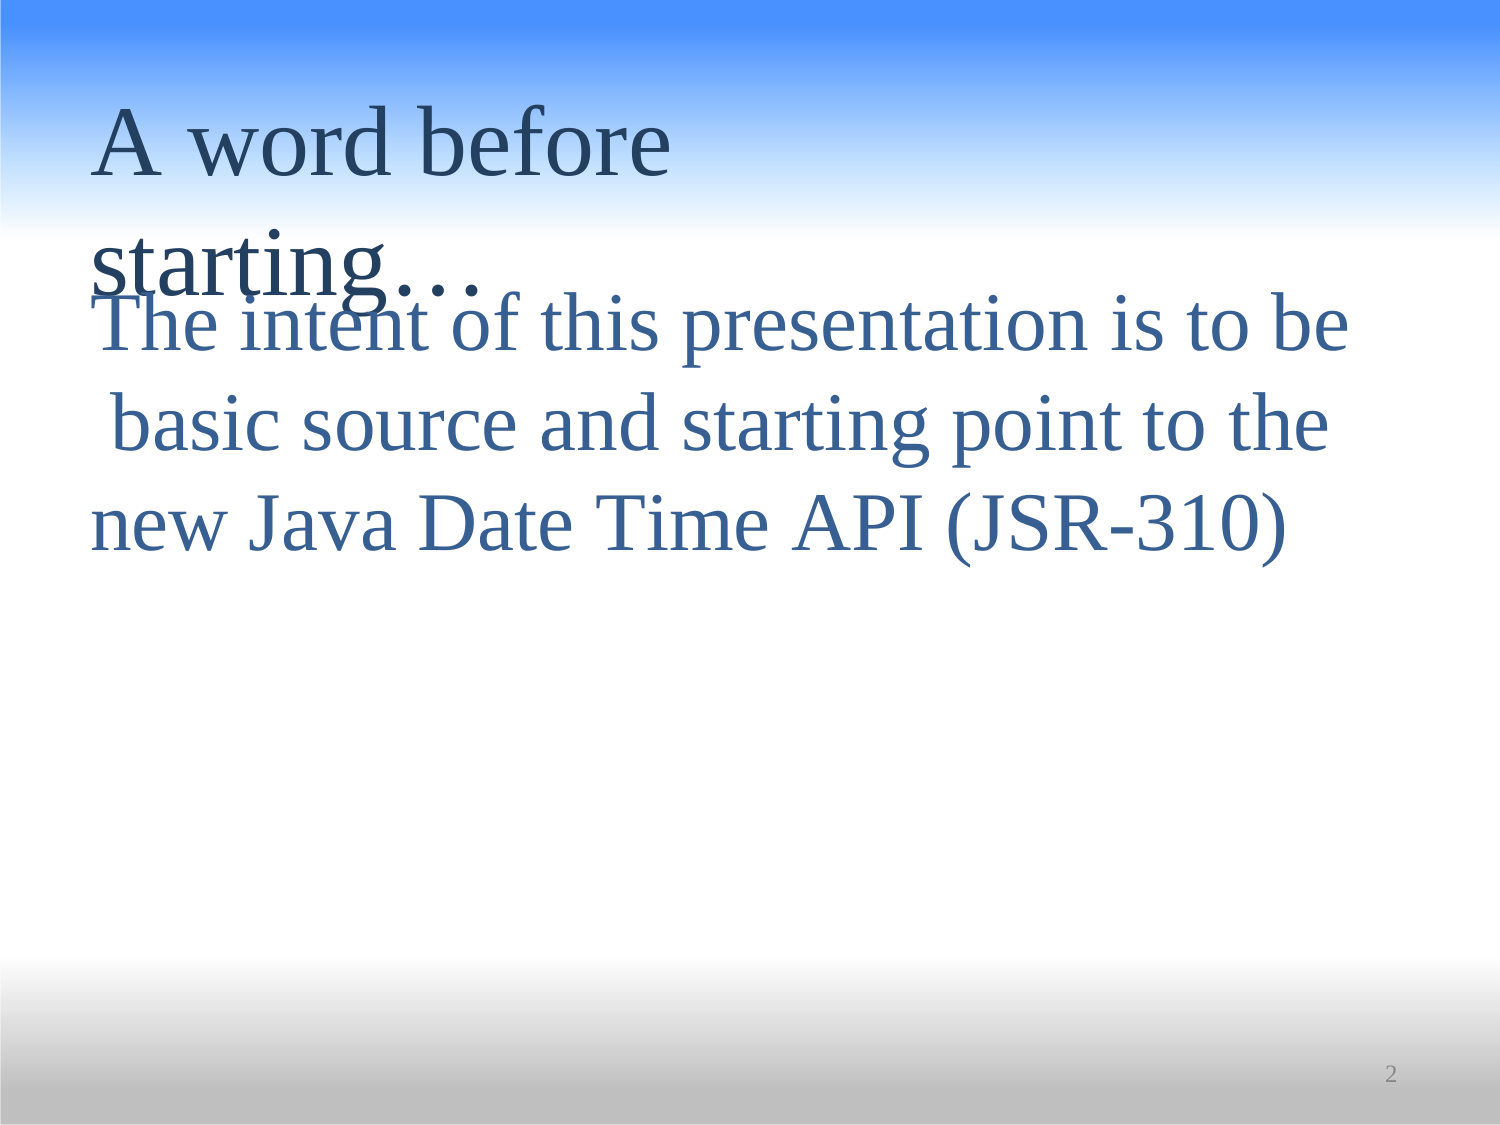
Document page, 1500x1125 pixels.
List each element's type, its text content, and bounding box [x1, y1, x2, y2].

text_box 2 [1378, 1057, 1417, 1088]
text_box A word before starting… [87, 73, 1094, 265]
picture [0, 0, 1500, 1125]
text_box The intent of this presentation is to be basic source and starting point to the new Java Date Time API (JSR-310) [87, 265, 1354, 568]
